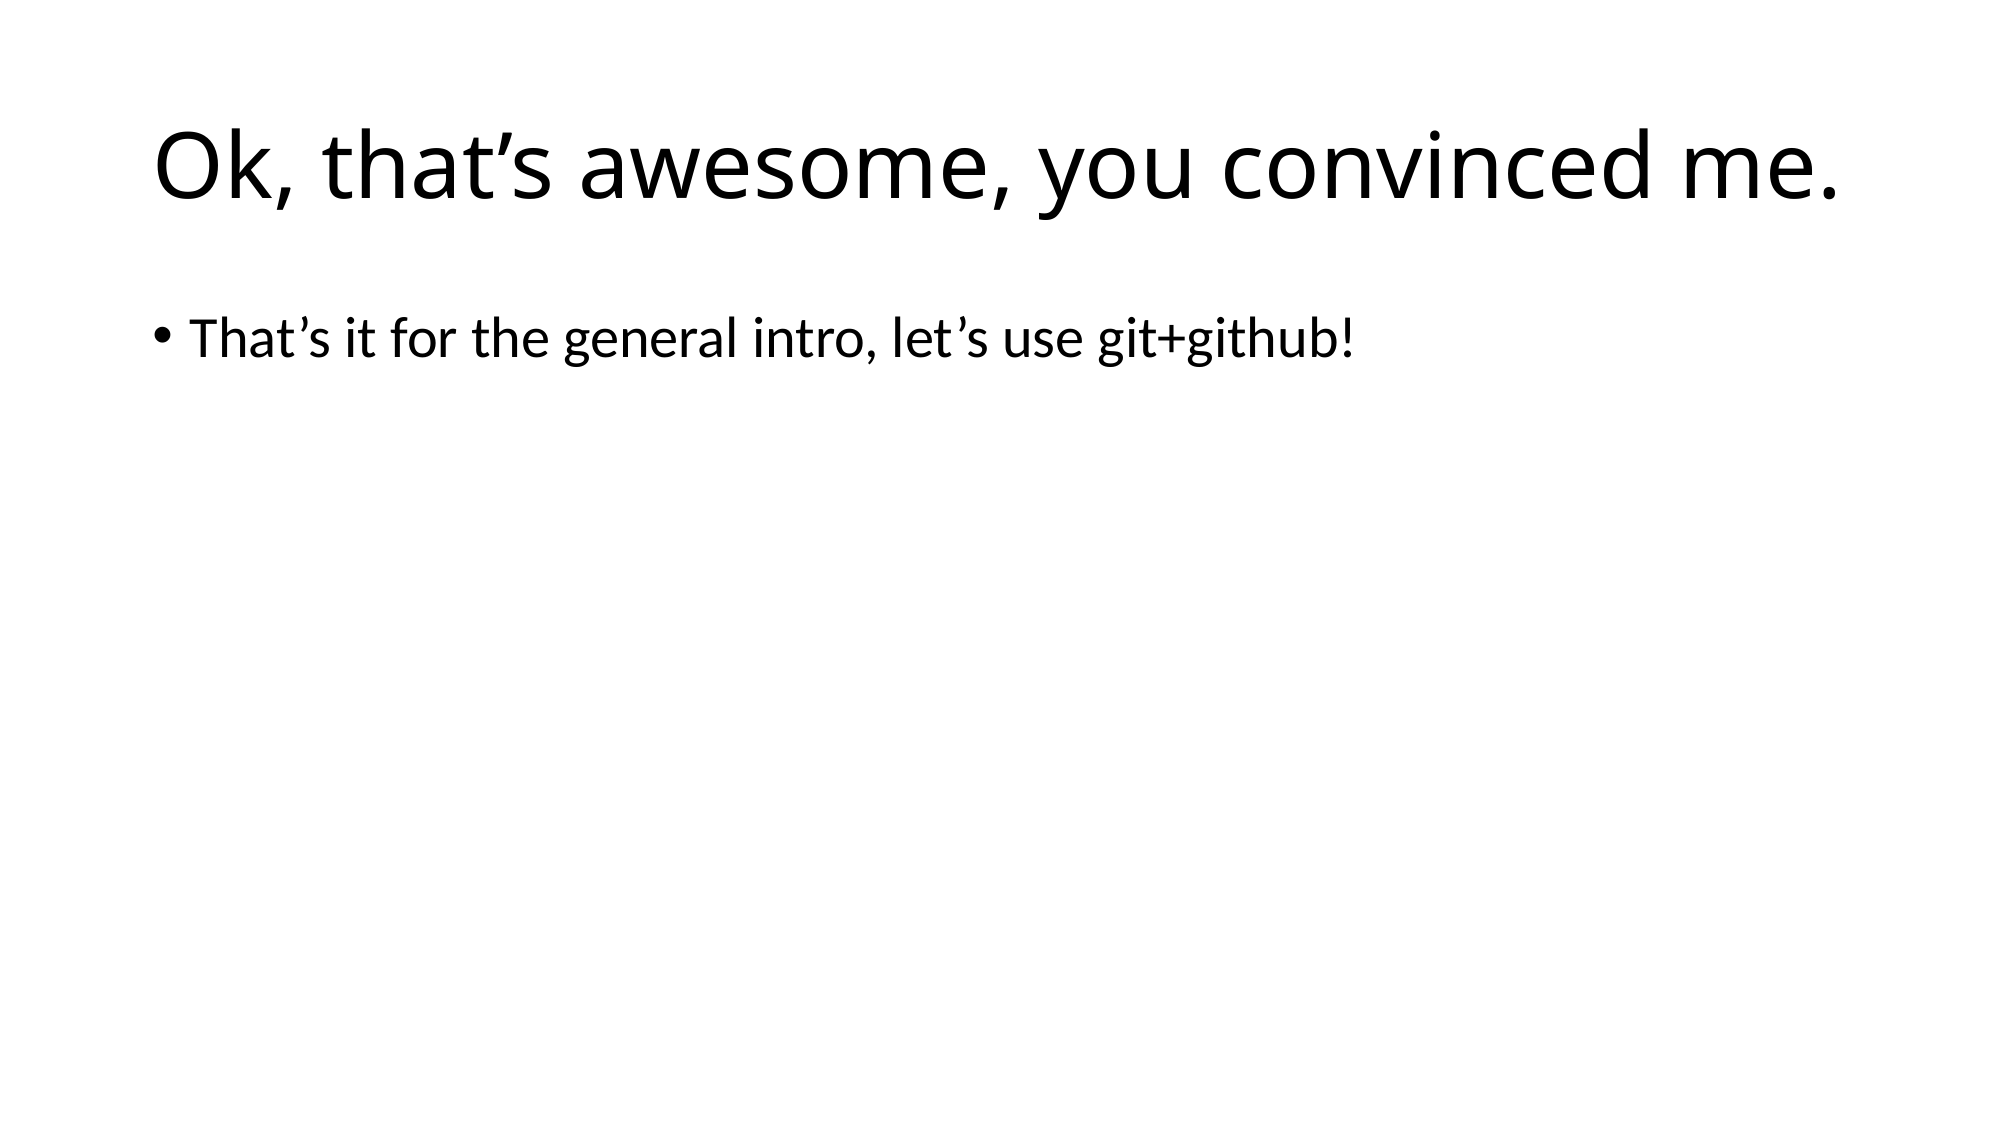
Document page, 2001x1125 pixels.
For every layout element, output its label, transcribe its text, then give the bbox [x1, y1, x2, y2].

list That’s it for the general intro, let’s use git+github! [137, 299, 1863, 1014]
title Ok, that’s awesome, you convinced me. [137, 59, 1863, 278]
